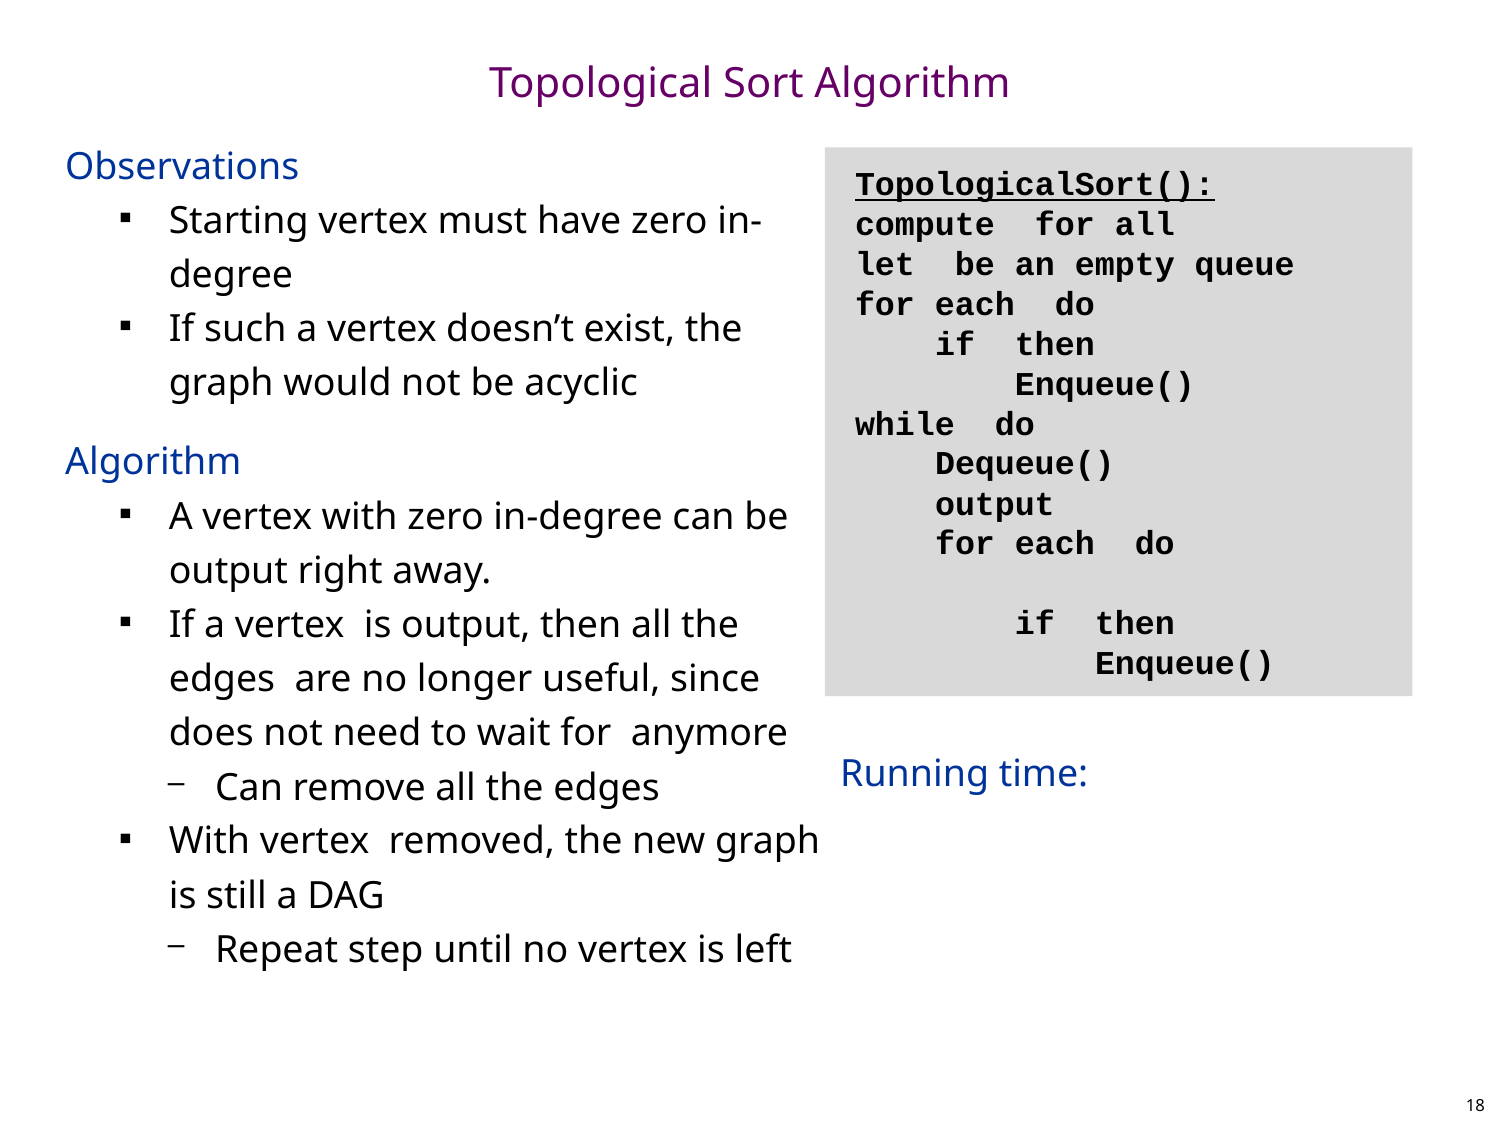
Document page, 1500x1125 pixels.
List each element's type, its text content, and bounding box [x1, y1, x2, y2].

title Topological Sort Algorithm [0, 50, 1500, 125]
slide_number 18 [1187, 1087, 1500, 1125]
